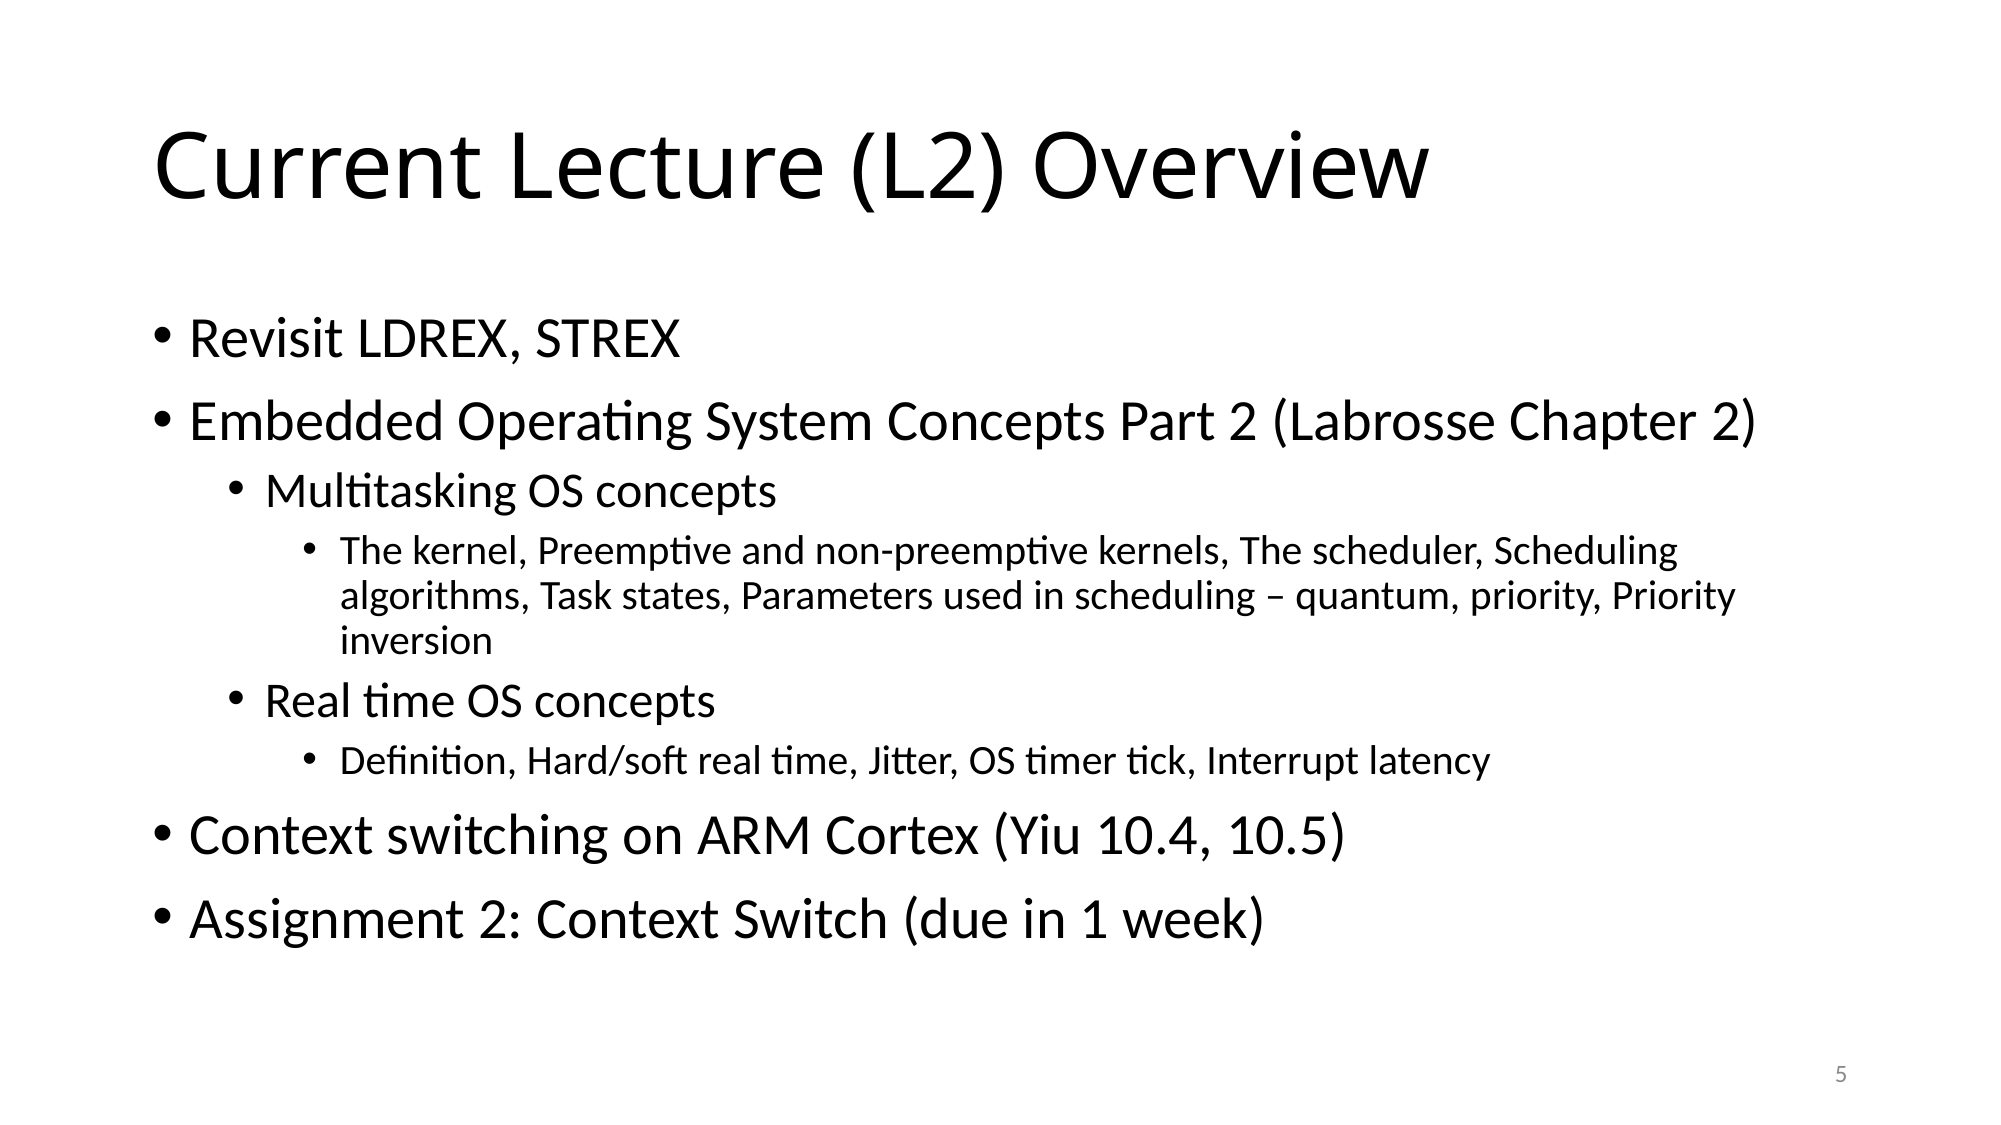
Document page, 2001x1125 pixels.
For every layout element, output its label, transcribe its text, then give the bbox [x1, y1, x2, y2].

slide_number 5 [1412, 1042, 1863, 1103]
list Revisit LDREX, STREX Embedded Operating System Concepts Part 2 (Labrosse Chapter 2) Multitasking OS concepts The kernel, Preemptive and non-preemptive kernels, The scheduler, Scheduling algorithms, Task states, Parameters used in scheduling – quantum, priority, Priority inversion Real time OS concepts Definition, Hard/soft real time, Jitter, OS timer tick, Interrupt latency Context switching on ARM Cortex (Yiu 10.4, 10.5) Assignment 2: Context Switch (due in 1 week) [137, 299, 1863, 1014]
title Current Lecture (L2) Overview [137, 59, 1863, 278]
